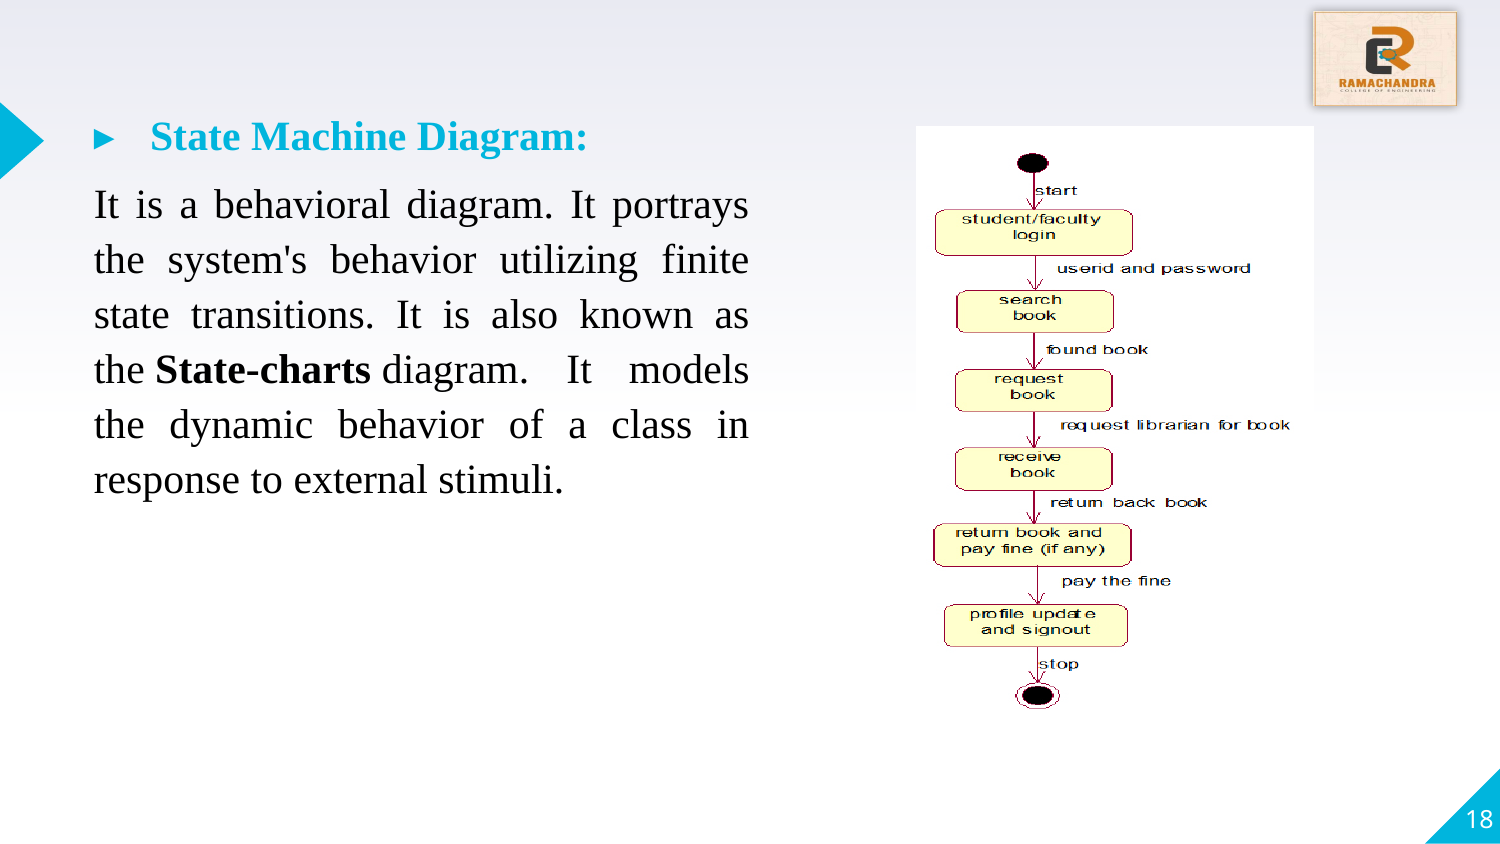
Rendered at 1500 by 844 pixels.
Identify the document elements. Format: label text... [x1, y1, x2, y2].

list State Machine Diagram: It is a behavioral diagram. It portrays the system's behavior utilizing finite state transitions. It is also known as the State-charts diagram. It models the dynamic behavior of a class in response to external stimuli. [75, 104, 750, 761]
picture [915, 126, 1314, 737]
picture [1313, 11, 1457, 106]
slide_number 18 [1418, 760, 1494, 838]
